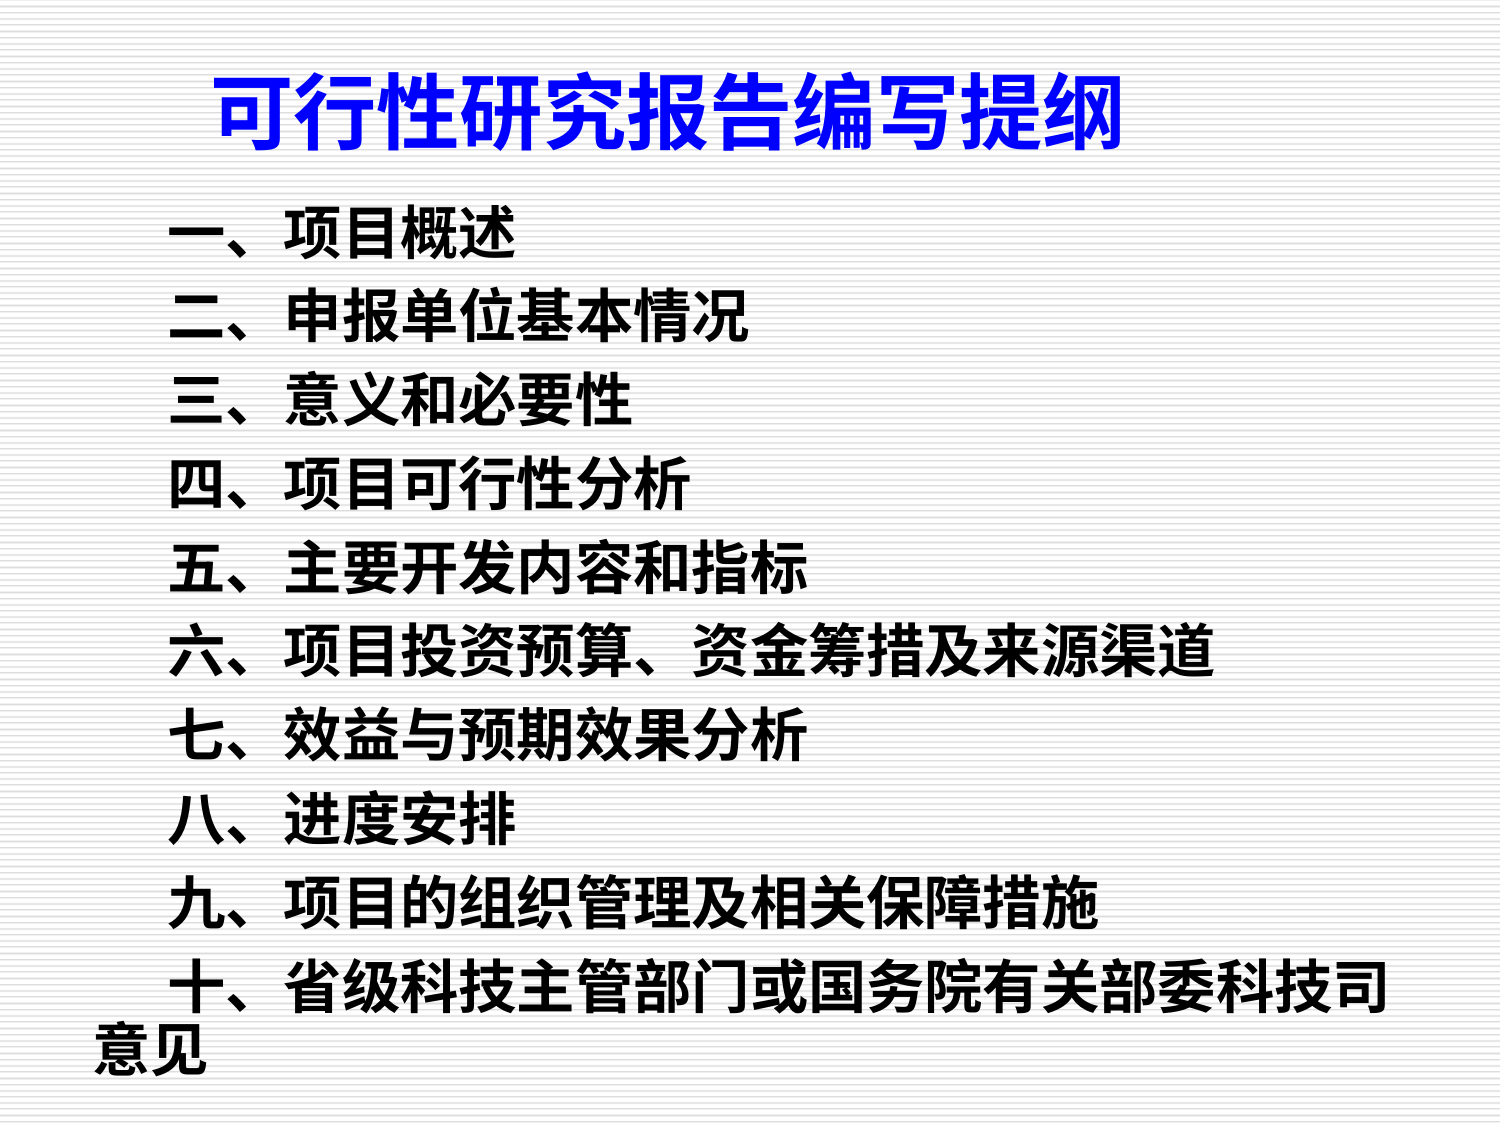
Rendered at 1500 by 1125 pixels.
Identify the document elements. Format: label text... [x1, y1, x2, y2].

text_box 可行性研究报告编写提纲 一、项目概述 二、申报单位基本情况 三、意义和必要性 四、项目可行性分析 五、主要开发内容和指标 六、项目投资预算、资金筹措及来源渠道 七、效益与预期效果分析 八、进度安排 九、项目的组织管理及相关保障措施 十、省级科技主管部门或国务院有关部委科技司意见 [77, 9, 1448, 1125]
picture [0, 0, 1500, 1125]
